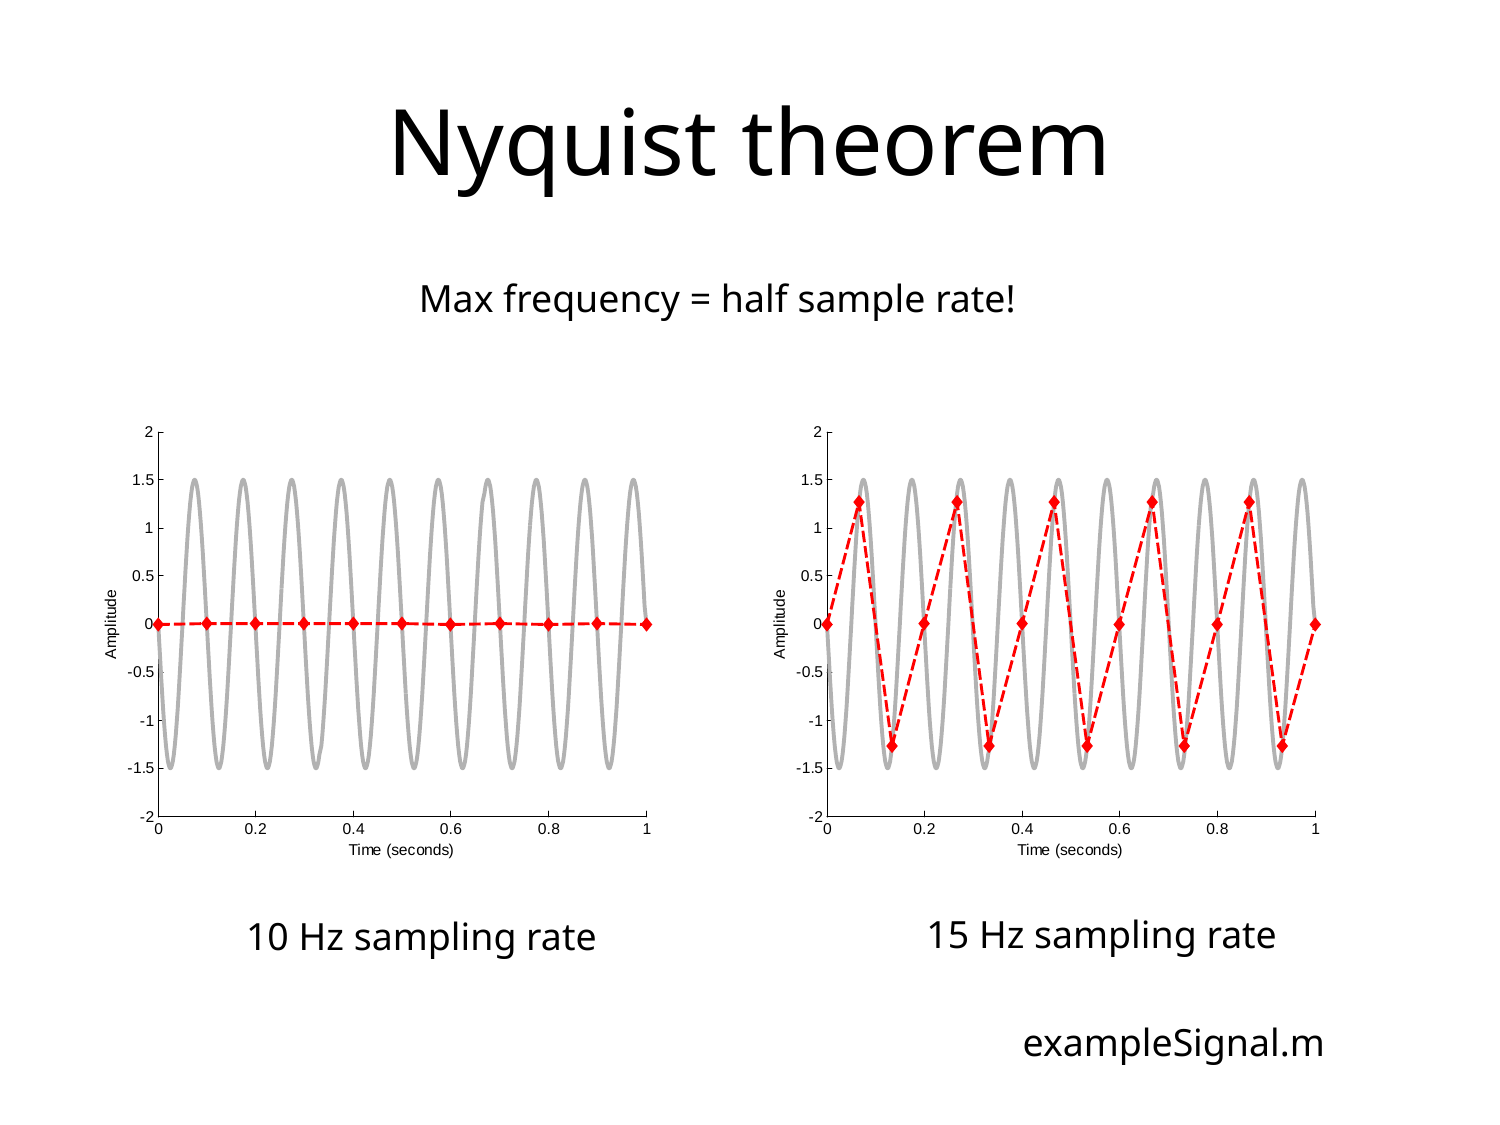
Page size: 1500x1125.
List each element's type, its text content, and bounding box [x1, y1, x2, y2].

title Nyquist theorem [75, 45, 1425, 233]
text_box 10 Hz sampling rate [231, 905, 612, 965]
text_box 15 Hz sampling rate [911, 903, 1293, 964]
text_box exampleSignal.m [1007, 1011, 1340, 1072]
picture [745, 395, 1377, 870]
picture [76, 395, 708, 870]
text_box Max frequency = half sample rate! [403, 267, 1031, 327]
